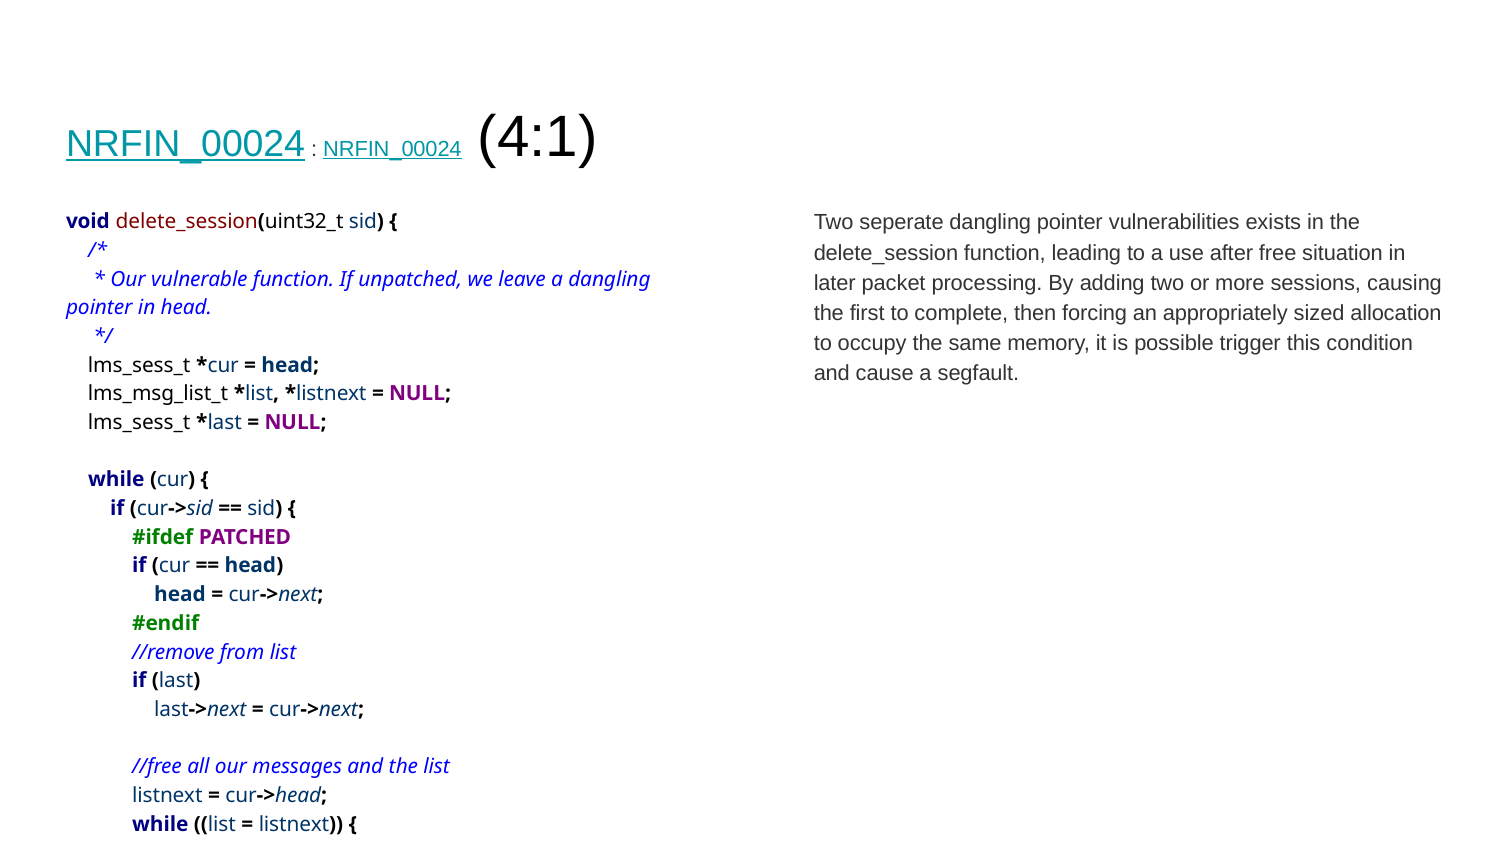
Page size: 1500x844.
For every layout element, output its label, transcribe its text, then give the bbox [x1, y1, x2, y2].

list void delete_session(uint32_t sid) { /* * Our vulnerable function. If unpatched, we leave a dangling pointer in head. */ lms_sess_t *cur = head; lms_msg_list_t *list, *listnext = NULL; lms_sess_t *last = NULL; while (cur) { if (cur->sid == sid) { #ifdef PATCHED if (cur == head) head = cur->next; #endif //remove from list if (last) last->next = cur->next; //free all our messages and the list listnext = cur->head; while ((list = listnext)) { listnext = list->next; free(list->msg->data); free(list->msg); free(list); } //free the session free(cur->received); free(cur); outstanding--; return; } #ifdef PATCHED last = cur; #endif cur = cur->next; } } [51, 189, 722, 750]
title NRFIN_00024 : NRFIN_00024 (4:1) [51, 72, 1449, 167]
list Two seperate dangling pointer vulnerabilities exists in the delete_session function, leading to a use after free situation in later packet processing. By adding two or more sessions, causing the first to complete, then forcing an appropriately sized allocation to occupy the same memory, it is possible trigger this condition and cause a segfault. [798, 189, 1469, 750]
